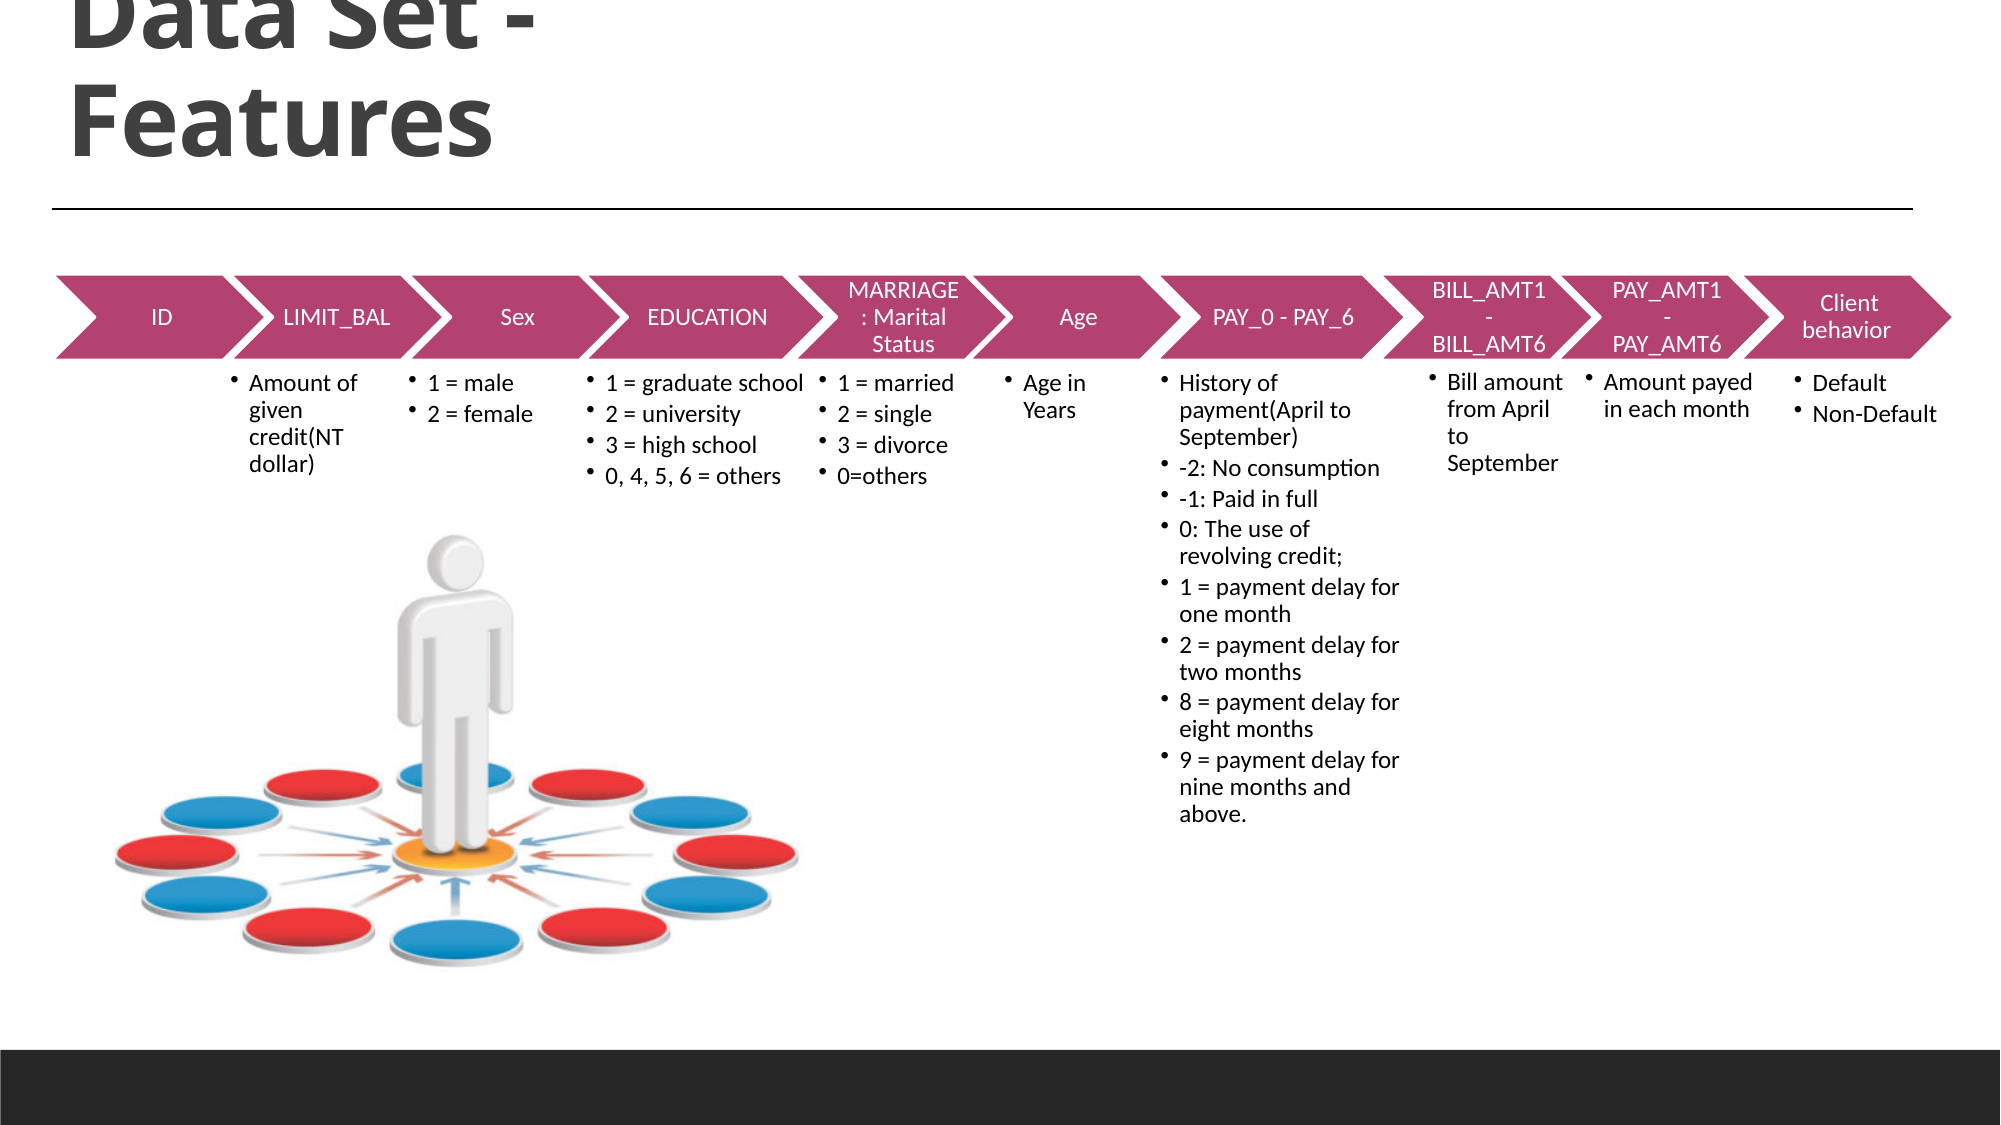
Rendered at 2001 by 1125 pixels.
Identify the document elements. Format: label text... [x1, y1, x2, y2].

picture [13, 512, 940, 1013]
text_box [50, 232, 1966, 1051]
title Data Set - Features [51, 20, 902, 186]
